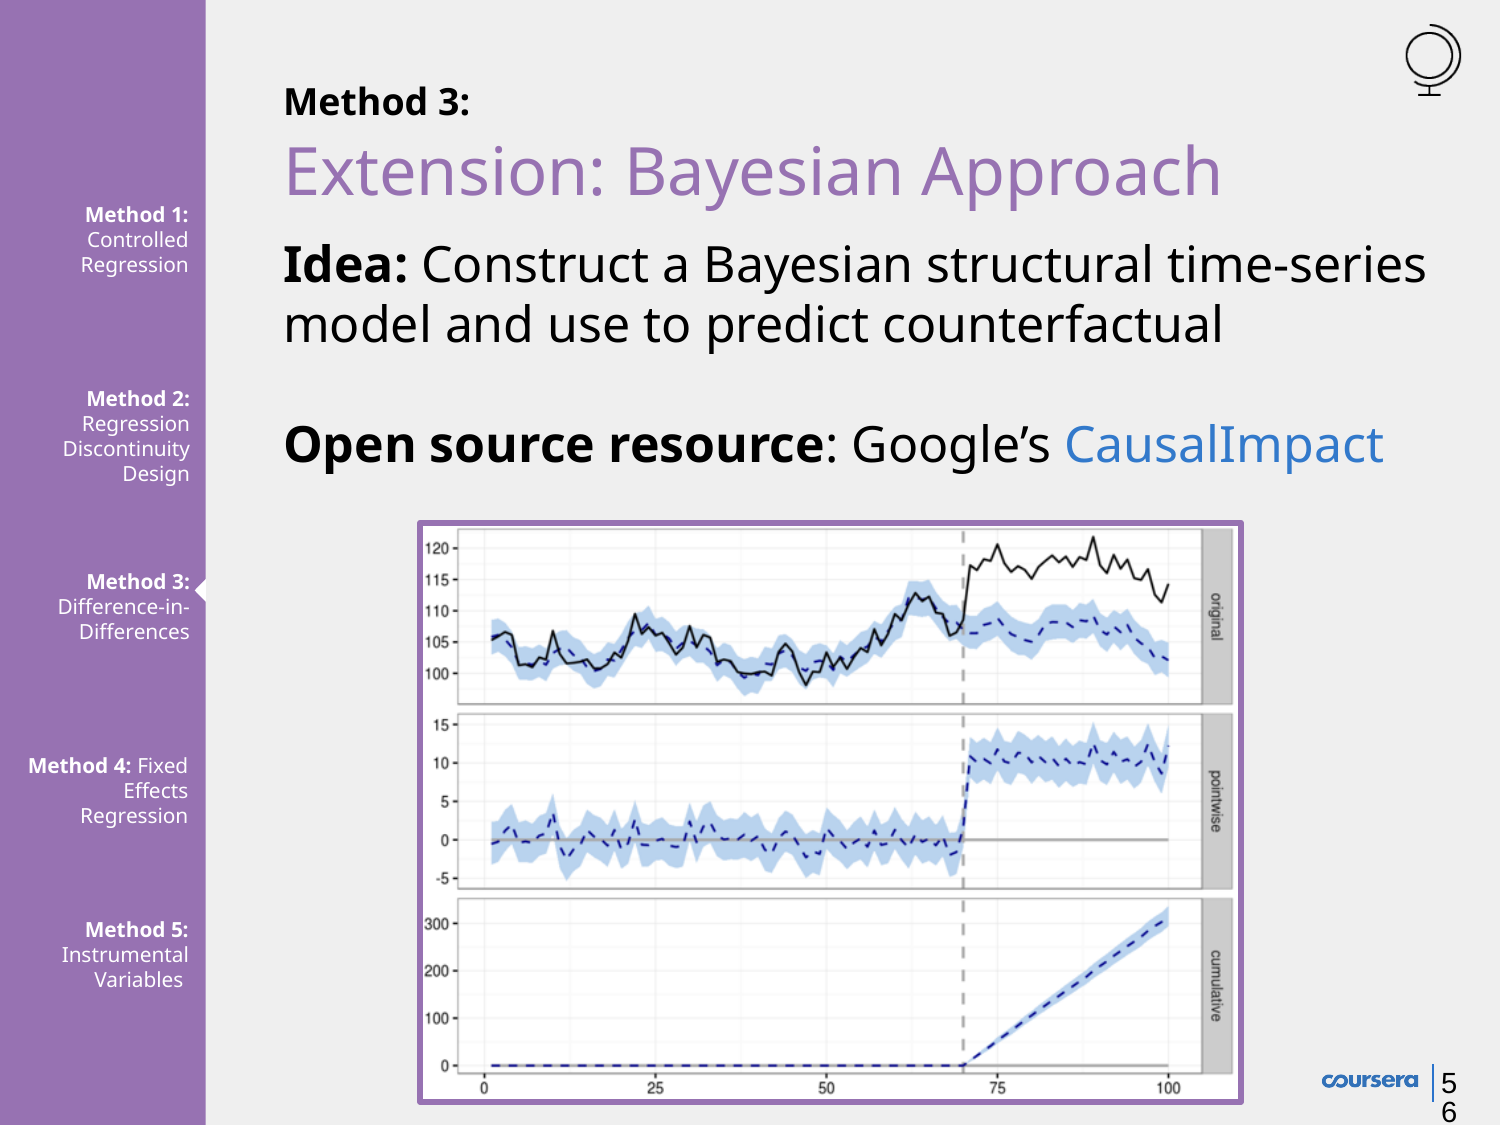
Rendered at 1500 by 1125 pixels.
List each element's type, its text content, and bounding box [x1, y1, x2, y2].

picture [1393, 23, 1466, 96]
text_box Method 3: Difference-in- Differences [2, 553, 205, 751]
list Idea: Construct a Bayesian structural time-series model and use to predict counterfactual Open source resource: Google’s CausalImpact [268, 217, 1466, 719]
text_box Method 2: Regression Discontinuity Design [2, 370, 205, 553]
picture [1307, 1068, 1426, 1094]
slide_number ‹#› [1426, 1038, 1483, 1125]
title Method 3: Extension: Bayesian Approach [268, 82, 1466, 217]
text_box Method 4: Fixed Effects Regression [1, 737, 204, 901]
picture [422, 525, 1239, 1099]
text_box Method 5: Instrumental Variables [0, 901, 204, 1099]
text_box Method 1: Controlled Regression [0, 186, 204, 384]
